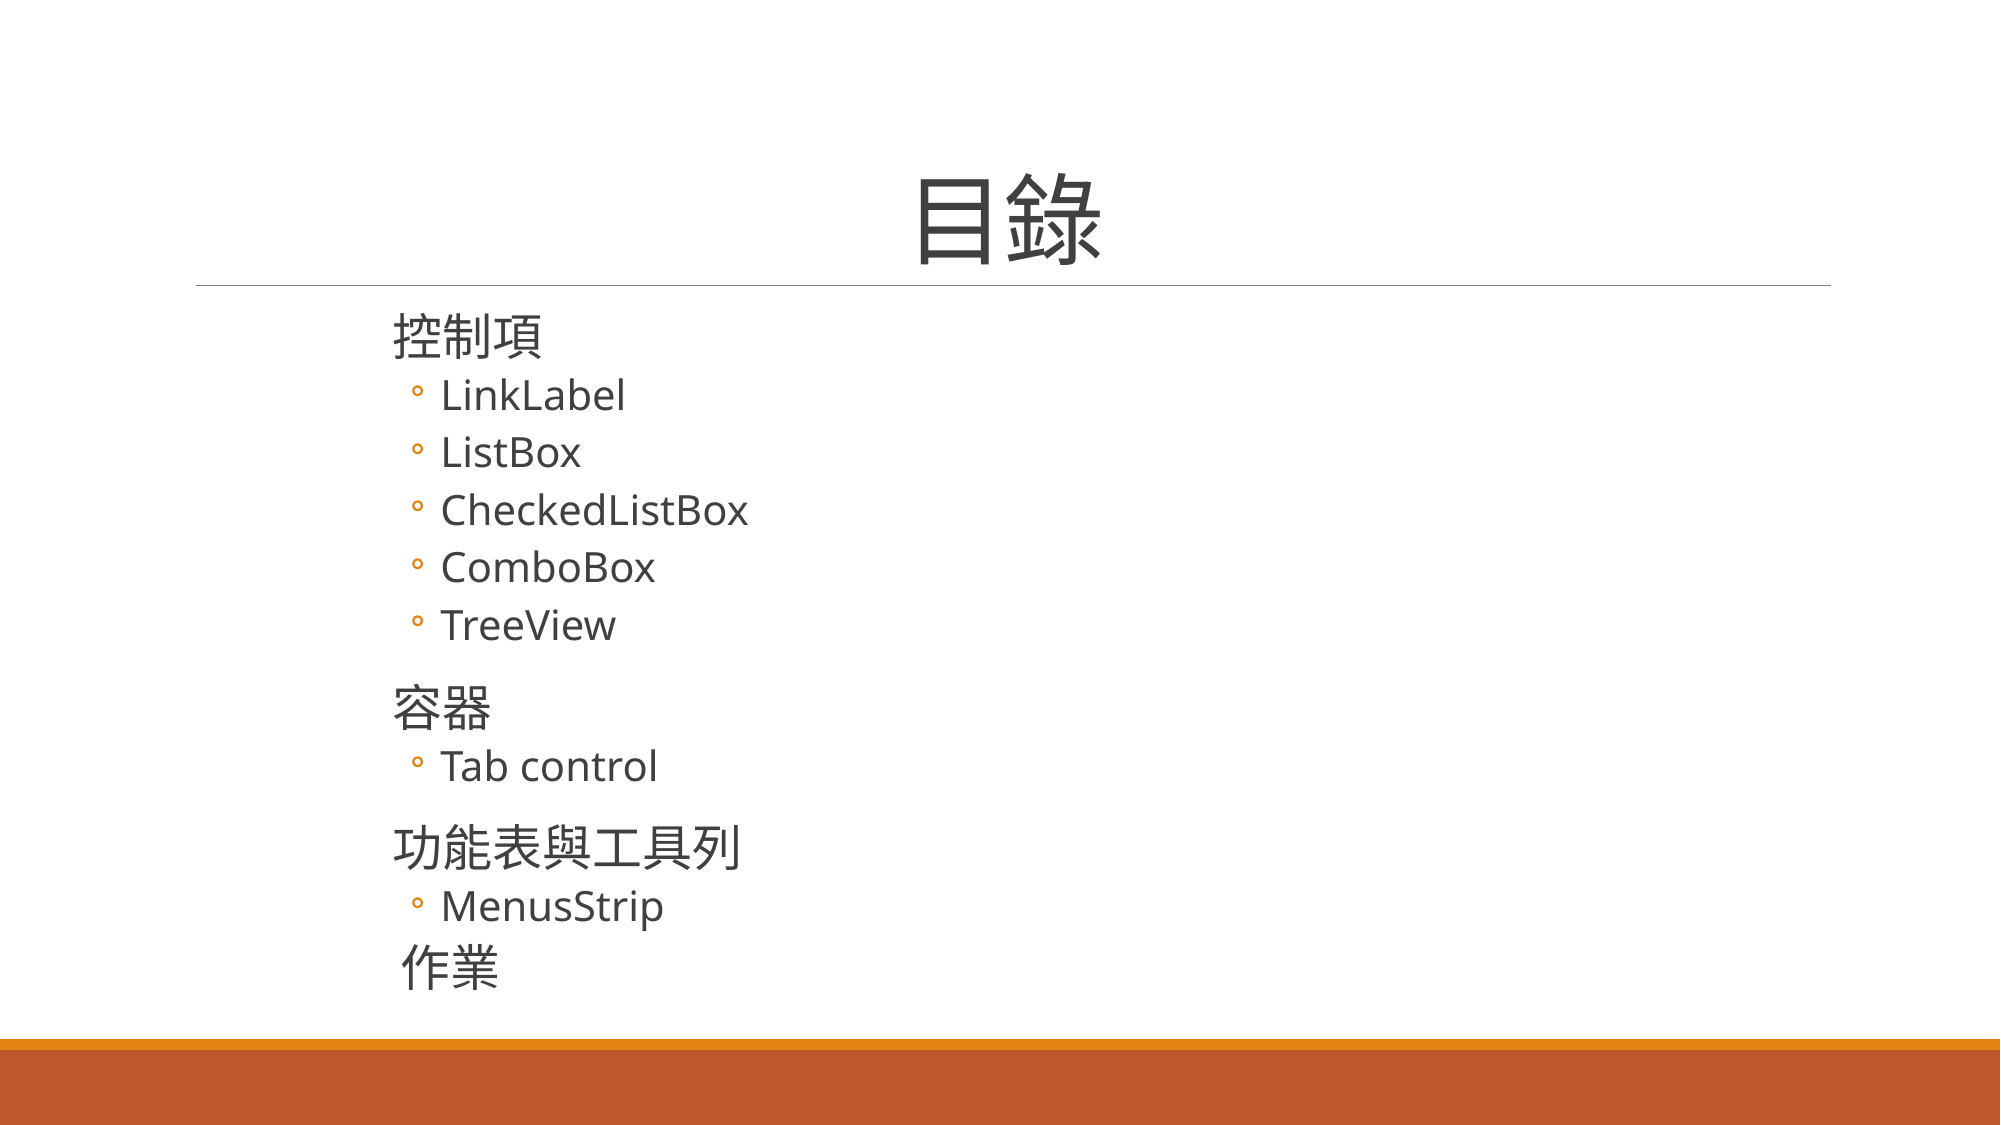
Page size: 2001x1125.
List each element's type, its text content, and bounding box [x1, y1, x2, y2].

list 控制項 LinkLabel ListBox CheckedListBox ComboBox TreeView 容器 Tab control 功能表與工具列 MenusStrip 作業 [377, 304, 1788, 942]
title 目錄 [180, 47, 1830, 285]
